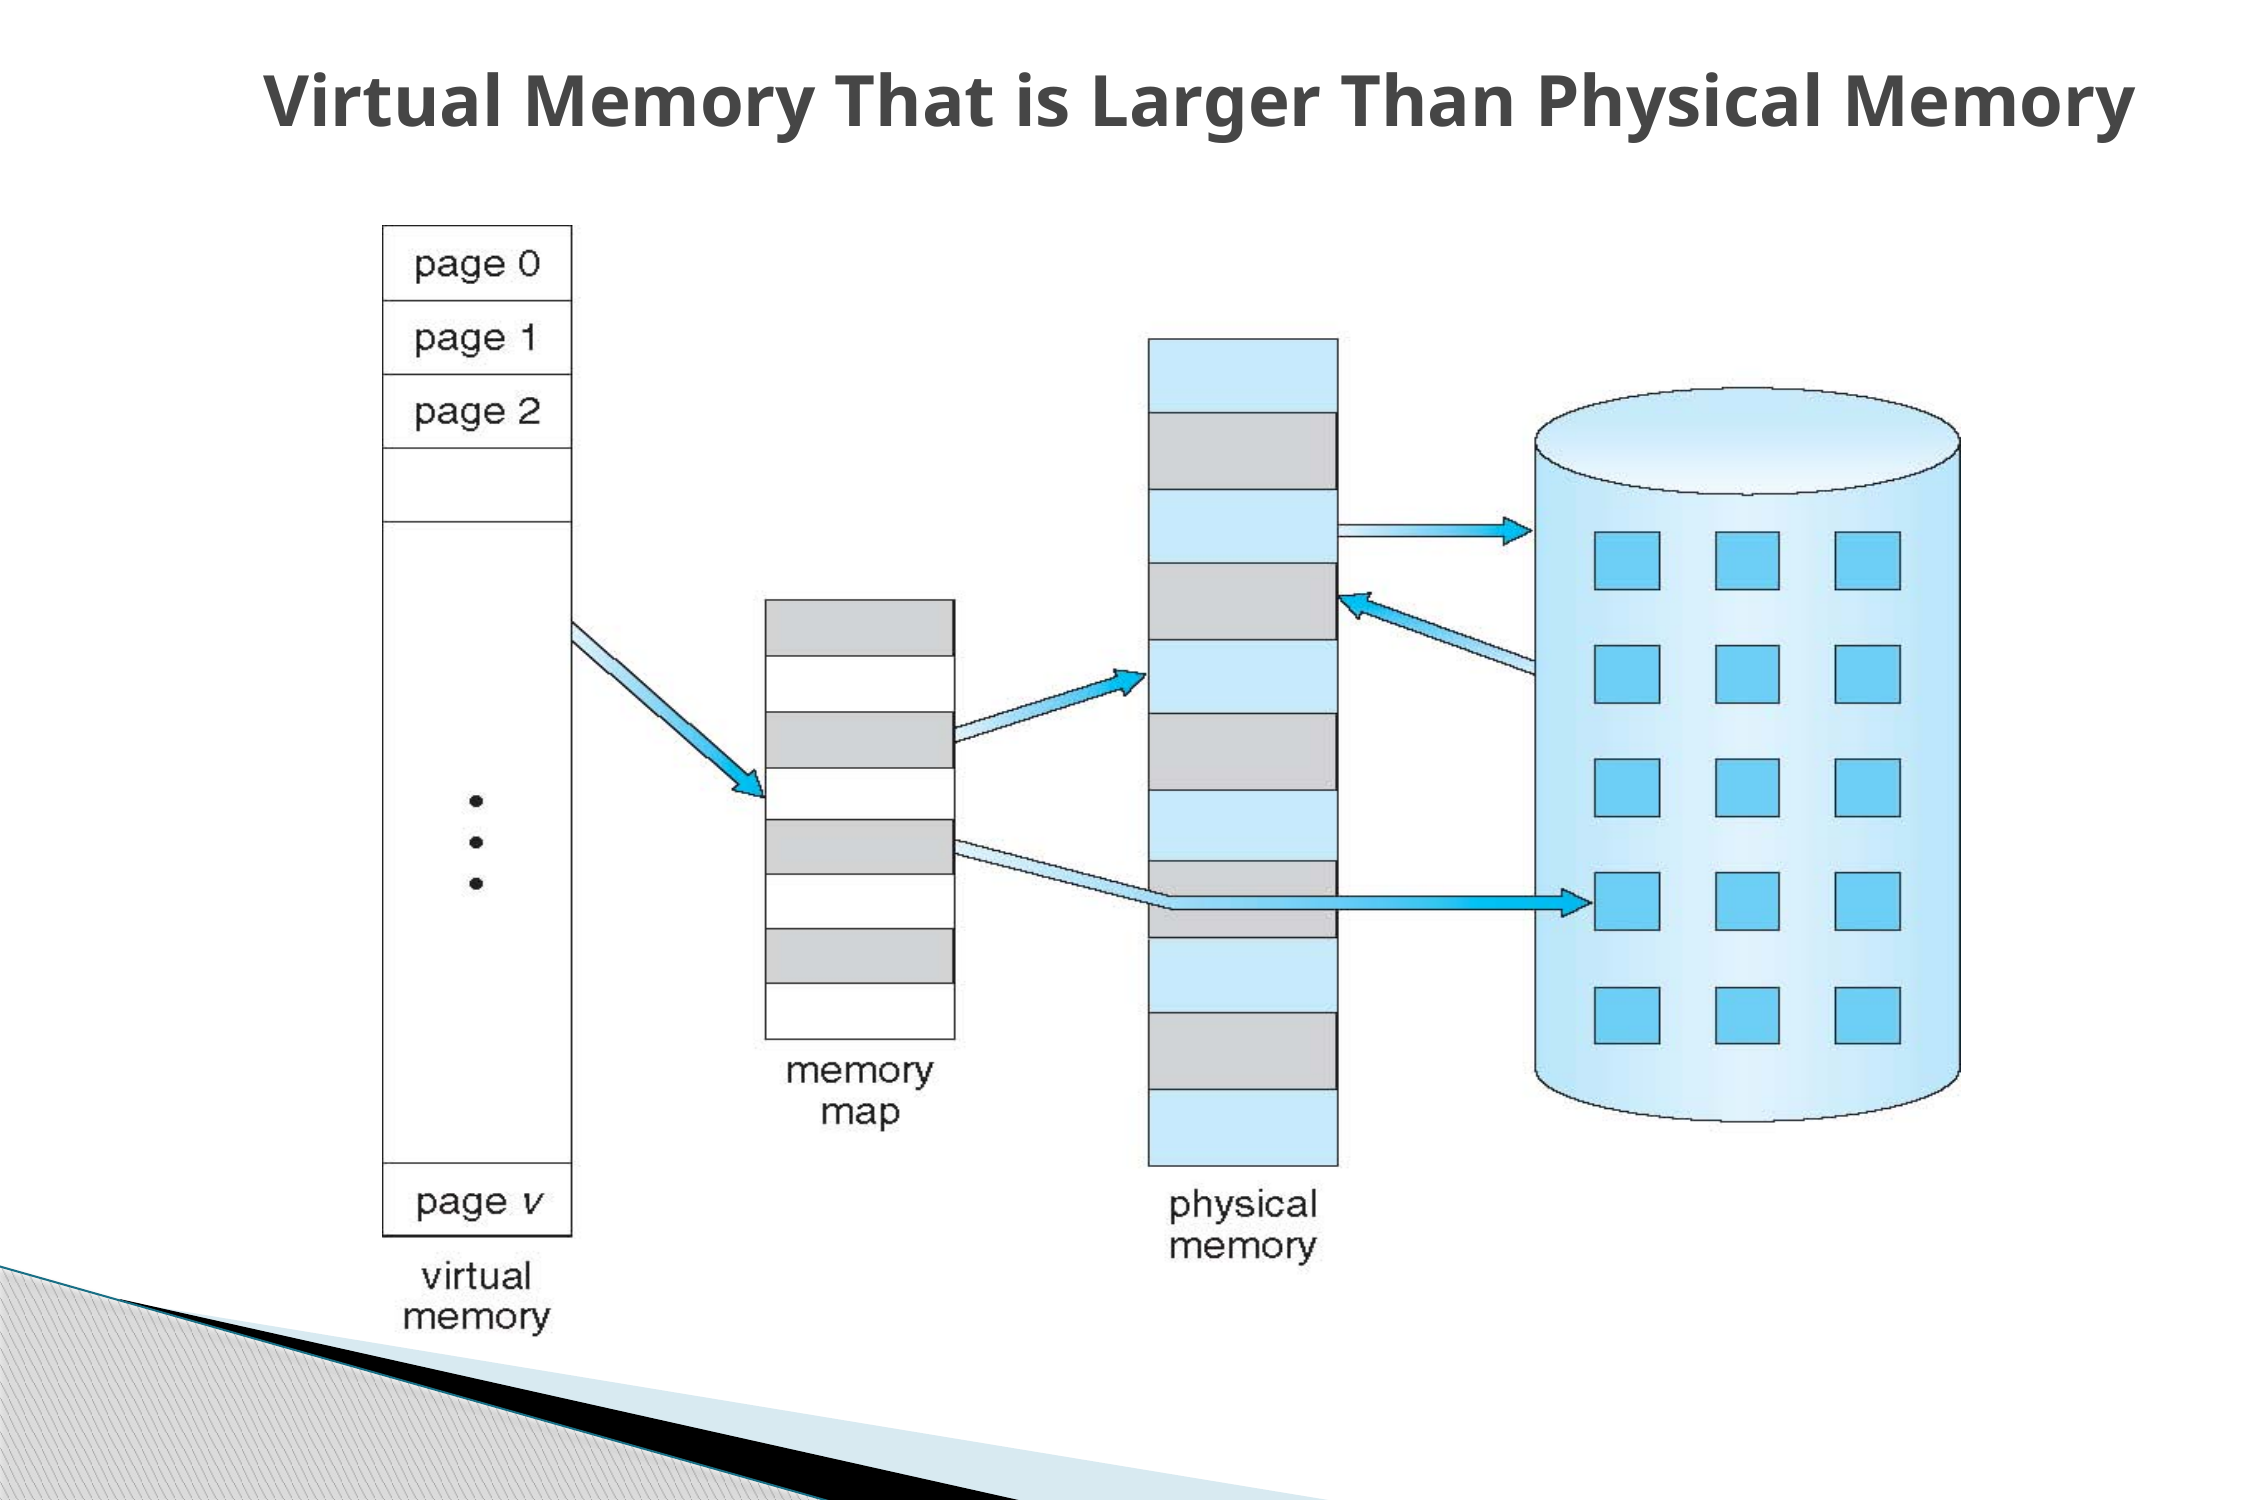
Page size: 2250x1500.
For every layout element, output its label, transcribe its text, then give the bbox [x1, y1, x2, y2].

picture [381, 224, 1961, 1338]
title Virtual Memory That is Larger Than Physical Memory [241, 6, 2250, 191]
